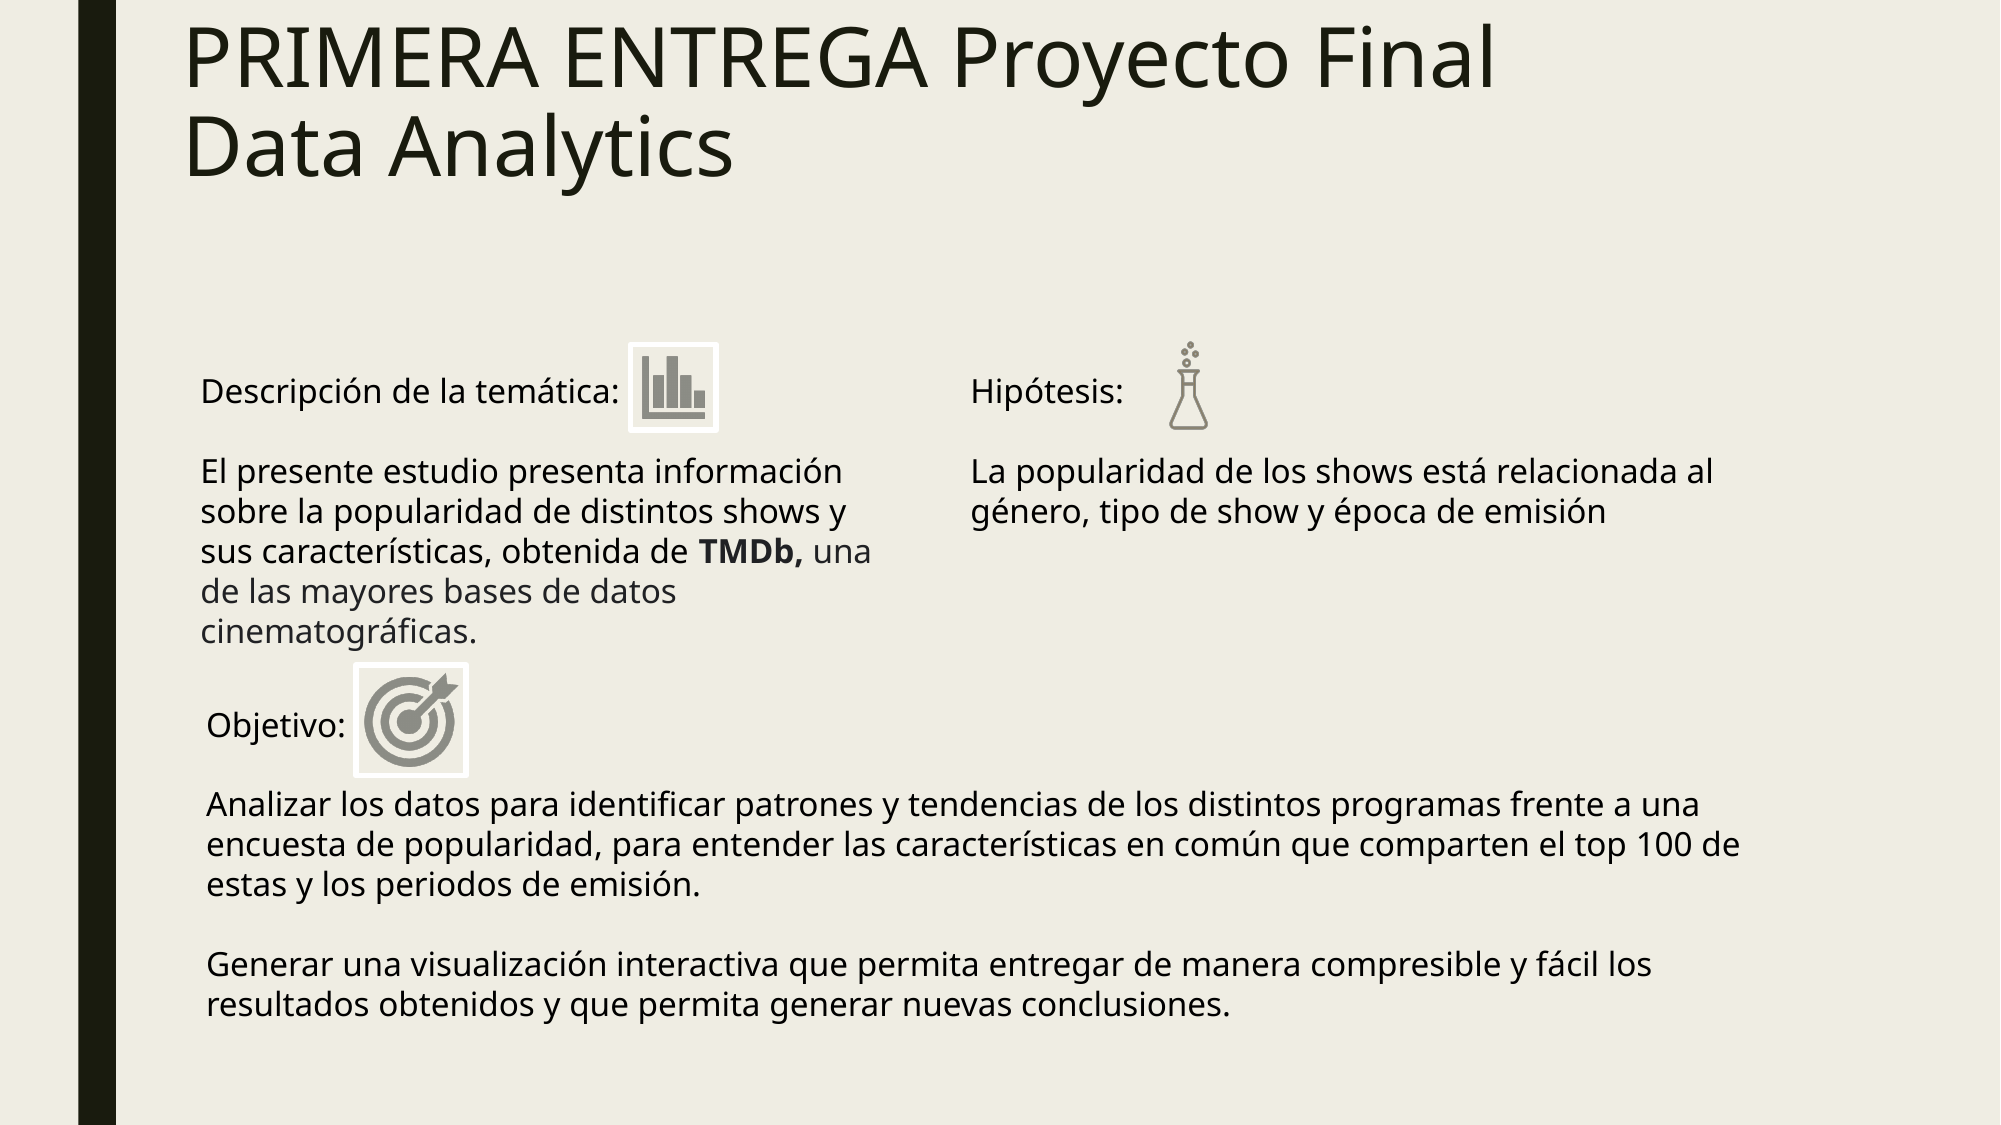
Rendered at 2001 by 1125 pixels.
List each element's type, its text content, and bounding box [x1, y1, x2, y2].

text_box Hipótesis: La popularidad de los shows está relacionada al género, tipo de show y época de emisión [955, 363, 1769, 538]
text_box Descripción de la temática: El presente estudio presenta información sobre la popularidad de distintos shows y sus características, obtenida de TMDb, una de las mayores bases de datos cinematográficas. [185, 363, 904, 658]
picture [1141, 338, 1236, 434]
title PRIMERA ENTREGA Proyecto Final Data Analytics [168, 8, 1763, 255]
text_box [628, 342, 719, 433]
text_box Objetivo: Analizar los datos para identificar patrones y tendencias de los distintos programas frente a una encuesta de popularidad, para entender las características en común que comparten el top 100 de estas y los periodos de emisión. Generar una visualización interactiva que permita entregar de manera compresible y fácil los resultados obtenidos y que permita generar nuevas conclusiones. [191, 696, 1826, 1071]
text_box [353, 662, 469, 778]
